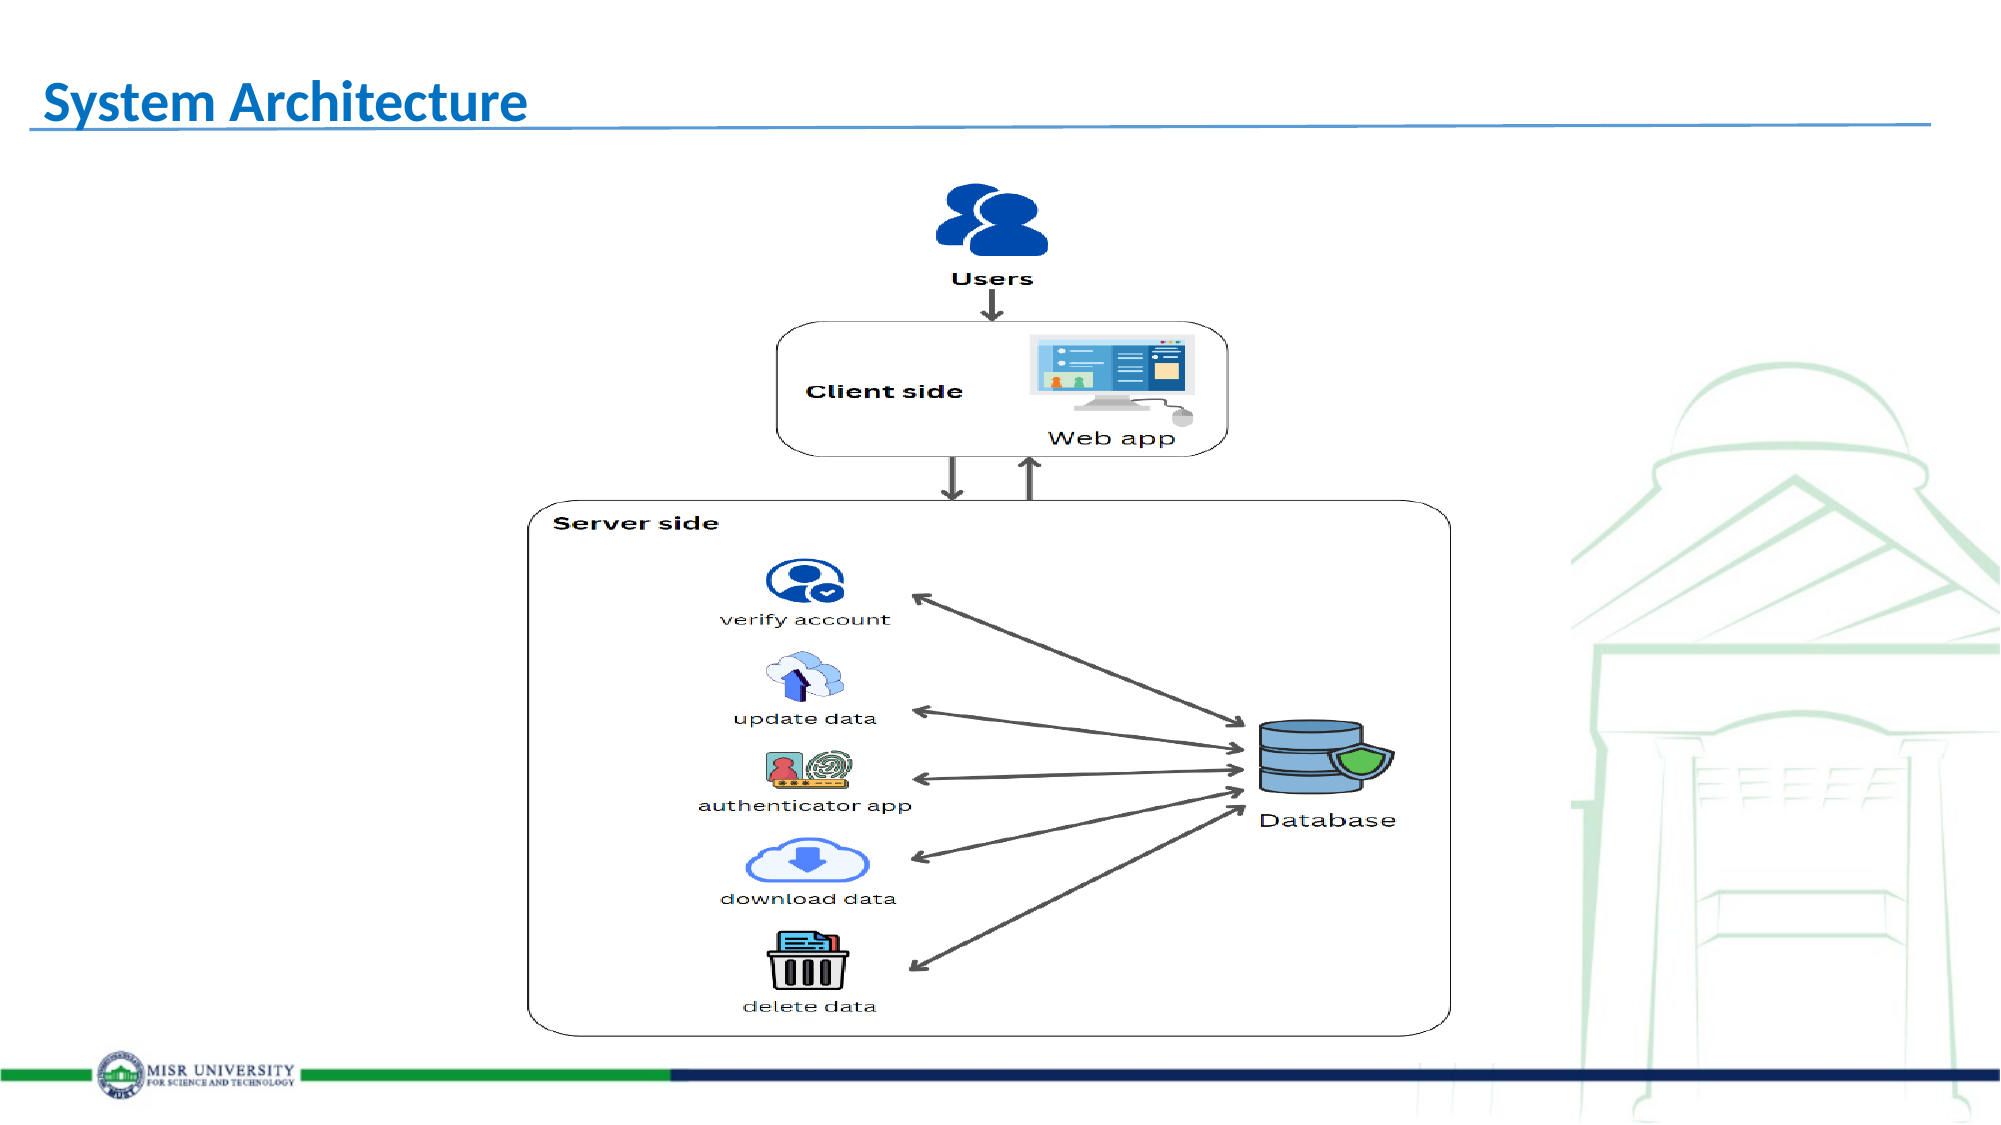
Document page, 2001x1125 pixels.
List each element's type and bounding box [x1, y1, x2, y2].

picture [0, 0, 2000, 1123]
list [434, 141, 1571, 1063]
text_box [29, 124, 1931, 130]
